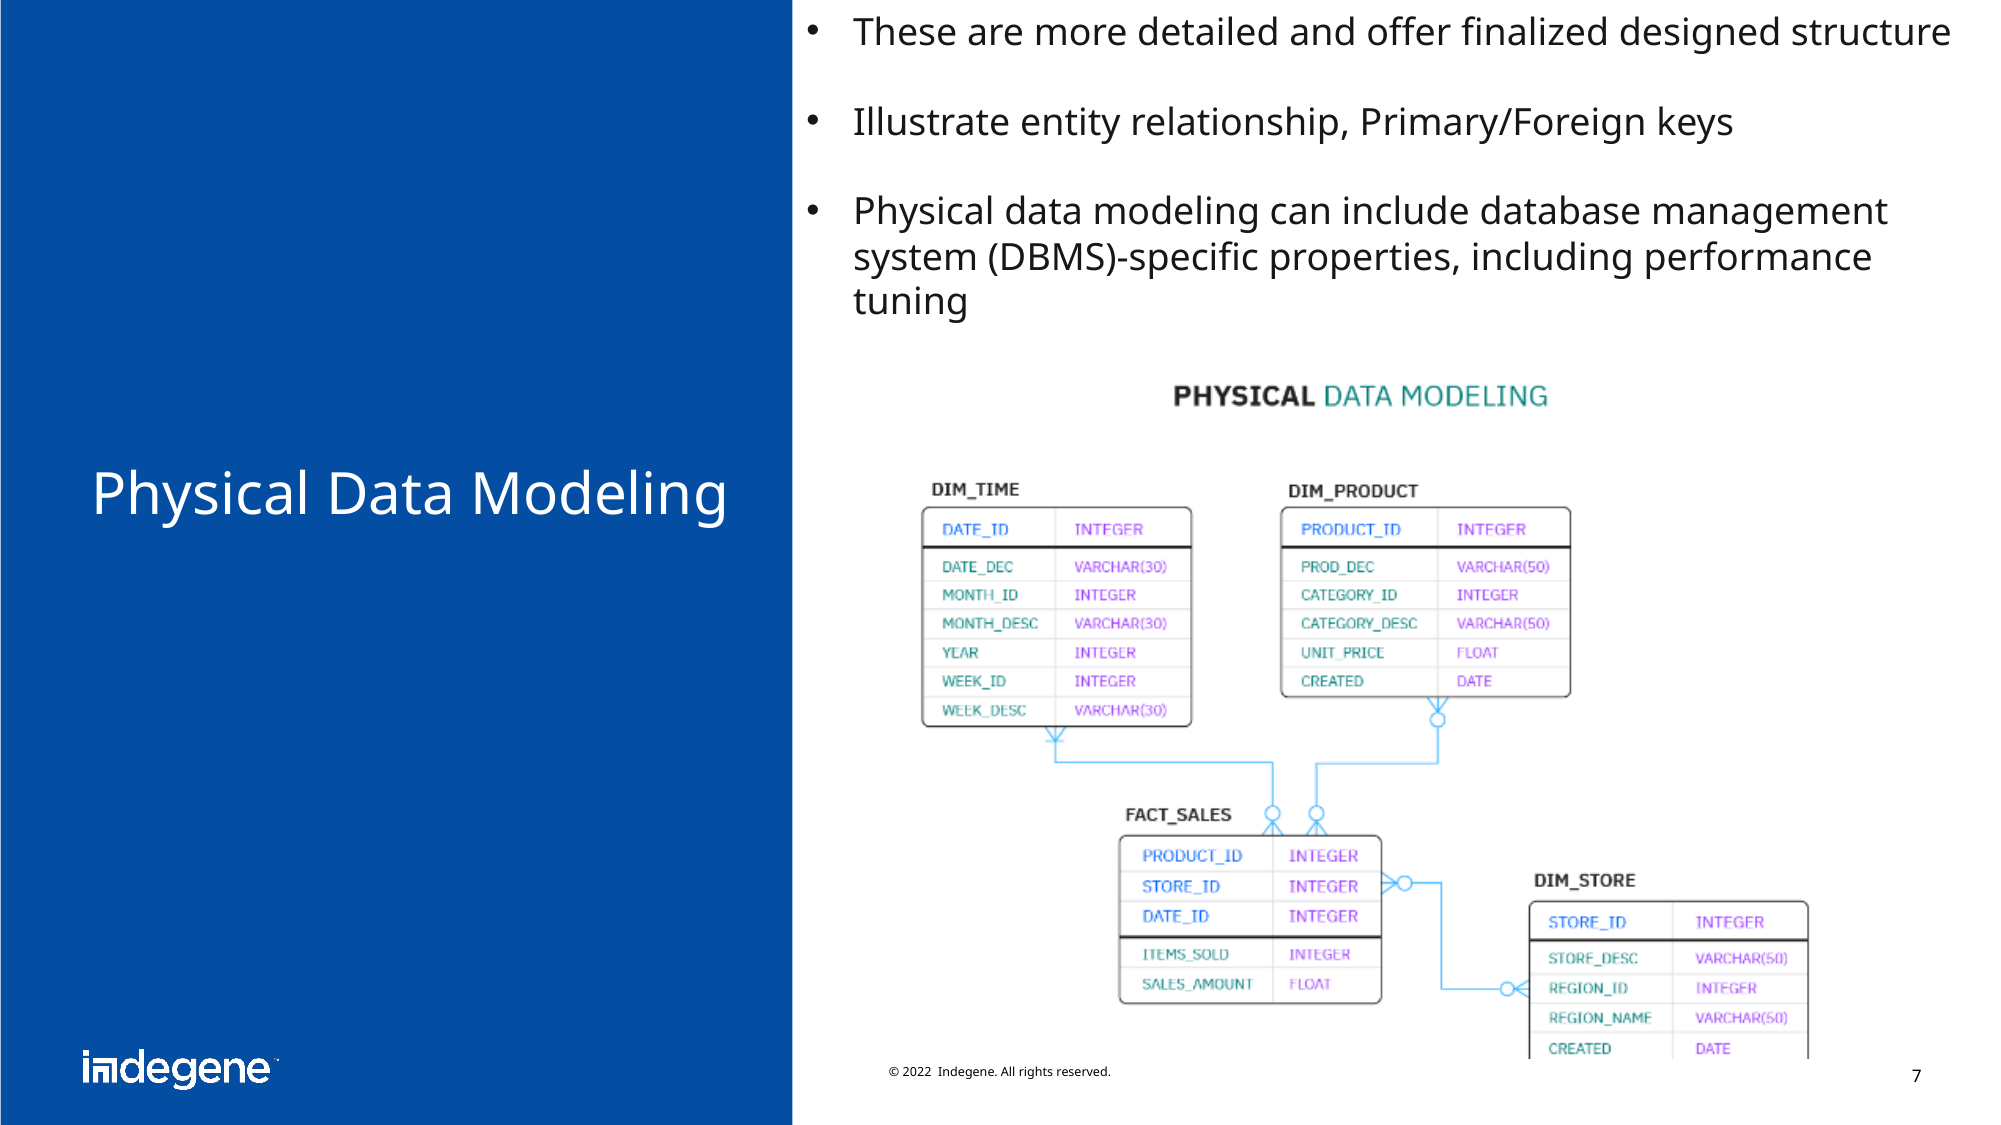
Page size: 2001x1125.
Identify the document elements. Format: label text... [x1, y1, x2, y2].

picture [860, 341, 1891, 1059]
title Physical Data Modeling [0, 169, 791, 891]
footer © 2022 Indegene. All rights reserved. [774, 1058, 1225, 1090]
picture [83, 1049, 279, 1090]
text_box These are more detailed and offer finalized designed structure Illustrate entity relationship, Primary/Foreign keys Physical data modeling can include database management system (DBMS)-specific properties, including performance tuning [791, 0, 2000, 1125]
